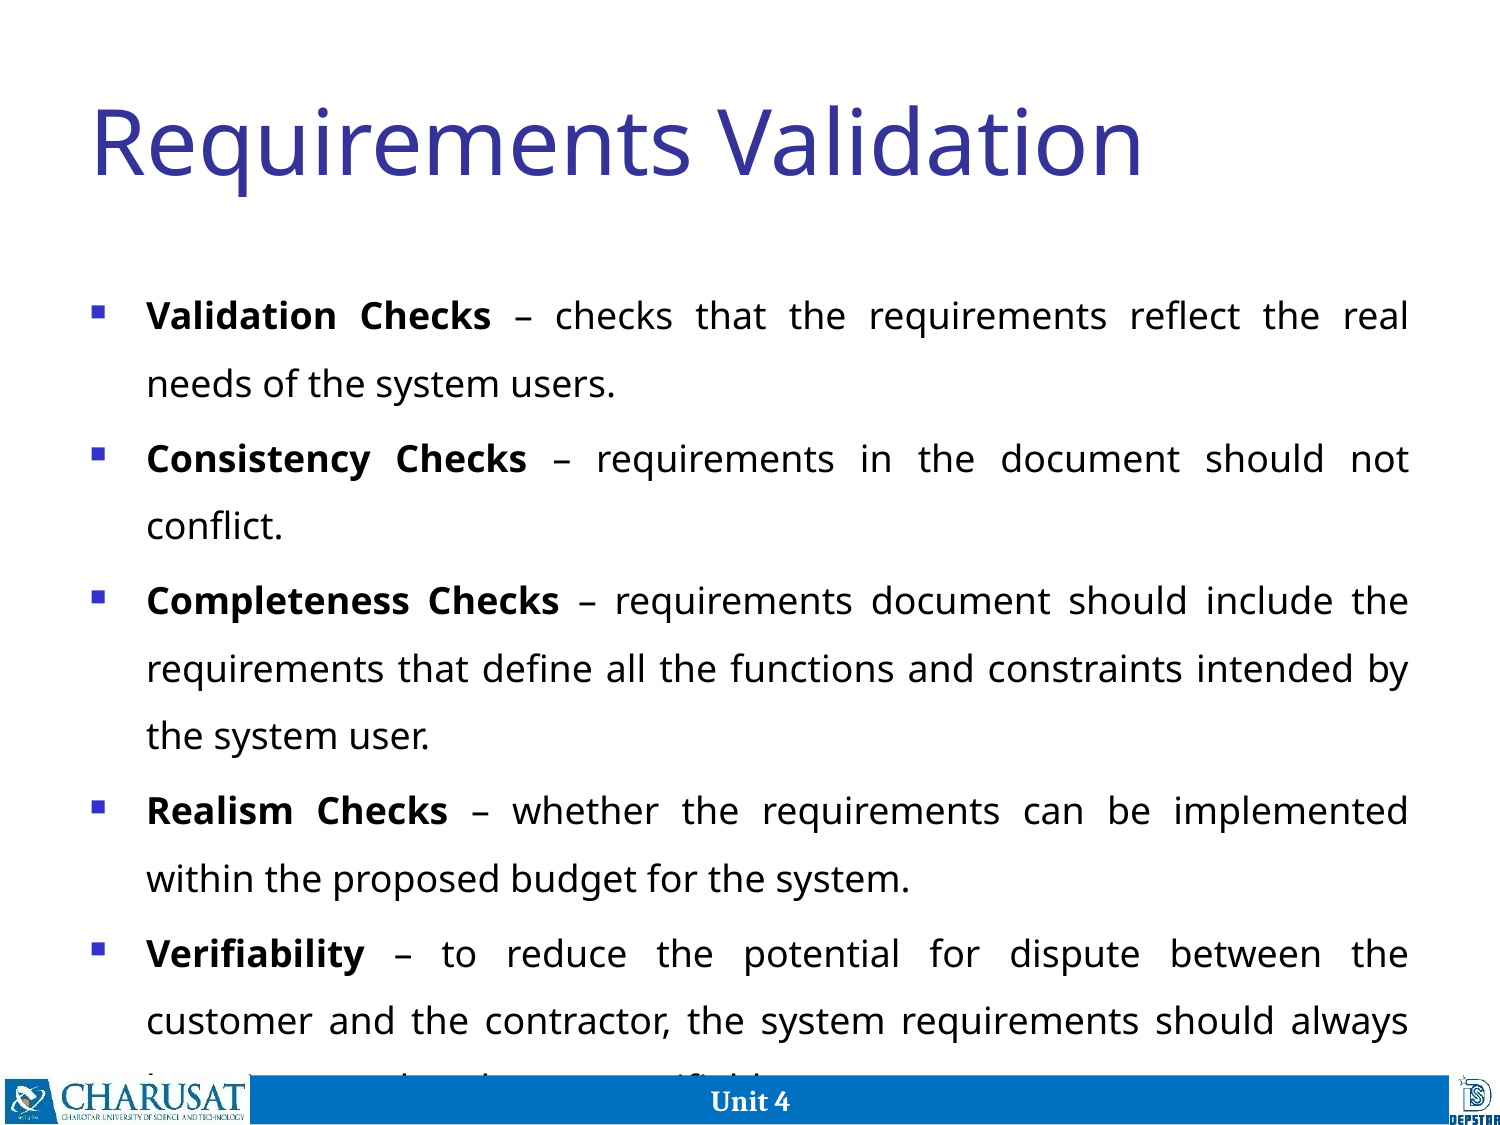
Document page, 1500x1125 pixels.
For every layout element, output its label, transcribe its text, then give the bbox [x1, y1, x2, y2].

picture [0, 1075, 250, 1125]
list Validation Checks – checks that the requirements reflect the real needs of the system users. Consistency Checks – requirements in the document should not conflict. Completeness Checks – requirements document should include the requirements that define all the functions and constraints intended by the system user. Realism Checks – whether the requirements can be implemented within the proposed budget for the system. Verifiability – to reduce the potential for dispute between the customer and the contractor, the system requirements should always be written so that they are verifiable. [75, 262, 1425, 1005]
text_box Unit 4 [251, 1075, 1447, 1125]
title Requirements Validation [75, 45, 1425, 233]
picture [1449, 1074, 1500, 1125]
